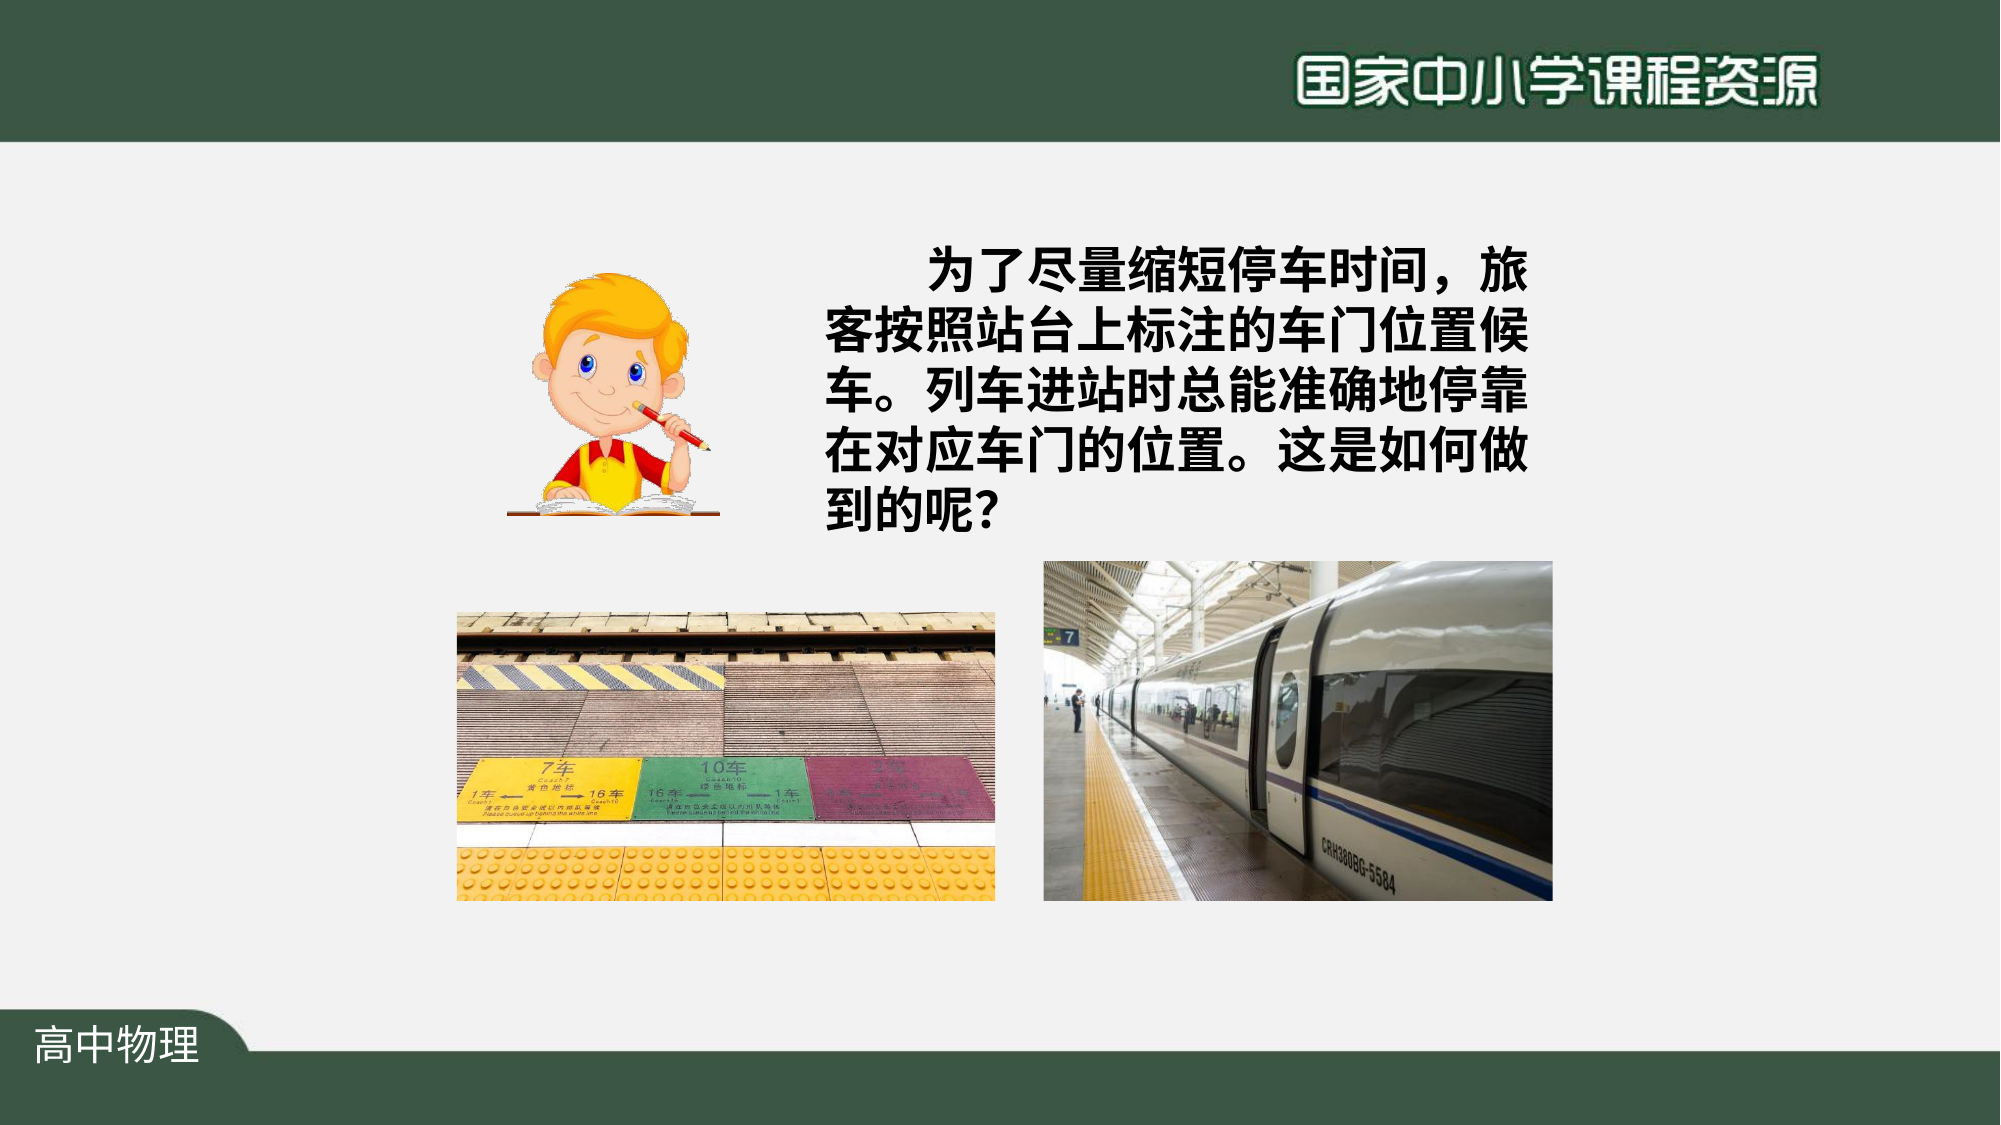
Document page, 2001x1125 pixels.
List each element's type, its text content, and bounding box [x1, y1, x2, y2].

picture [0, 0, 2000, 1125]
text_box [456, 612, 996, 901]
text_box [507, 273, 721, 516]
text_box [1043, 561, 1553, 901]
footer 高中物理 [31, 1013, 202, 1125]
title 为了尽量缩短停车时间，旅 客按照站台上标注的车门位置候 车。列车进站时总能准确地停靠 在对应车门的位置。这是如何做 到的呢？ [822, 236, 1531, 539]
